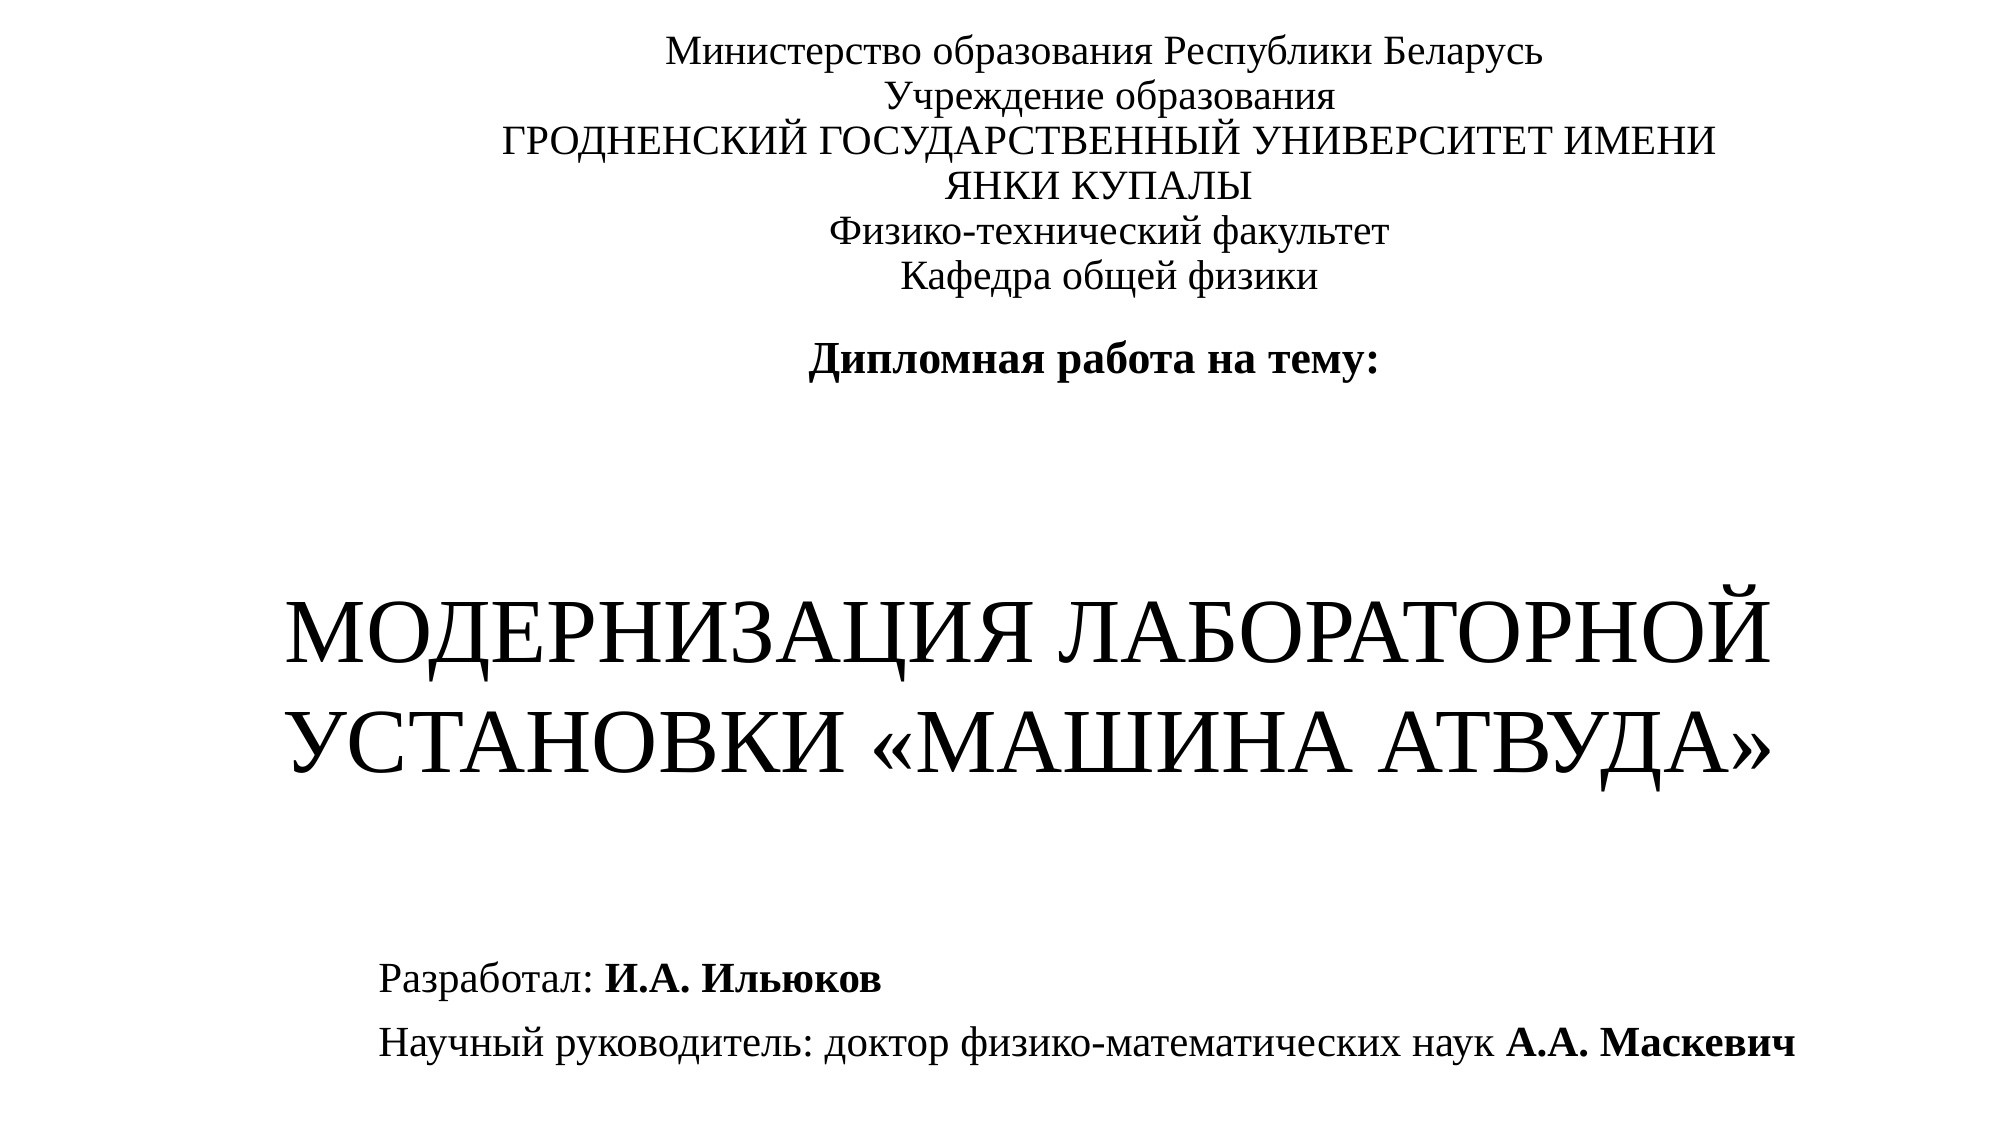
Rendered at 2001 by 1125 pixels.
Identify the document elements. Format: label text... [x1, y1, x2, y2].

text_box Дипломная работа на тему: [94, 330, 2000, 390]
title Министерство образования Республики Беларусь Учреждение образования ГРОДНЕНСКИЙ ГОСУДАРСТВЕННЫЙ УНИВЕРСИТЕТ ИМЕНИ ЯНКИ КУПАЛЫ Физико-технический факультет Кафедра общей физики [363, 21, 1826, 307]
list Разработал: И.А. Ильюков Научный руководитель: доктор физико-математических наук А.А. Маскевич [363, 940, 1826, 1082]
text_box МОДЕРНИЗАЦИЯ ЛАБОРАТОРНОЙ УСТАНОВКИ «Машина атвуда» [29, 485, 2000, 876]
